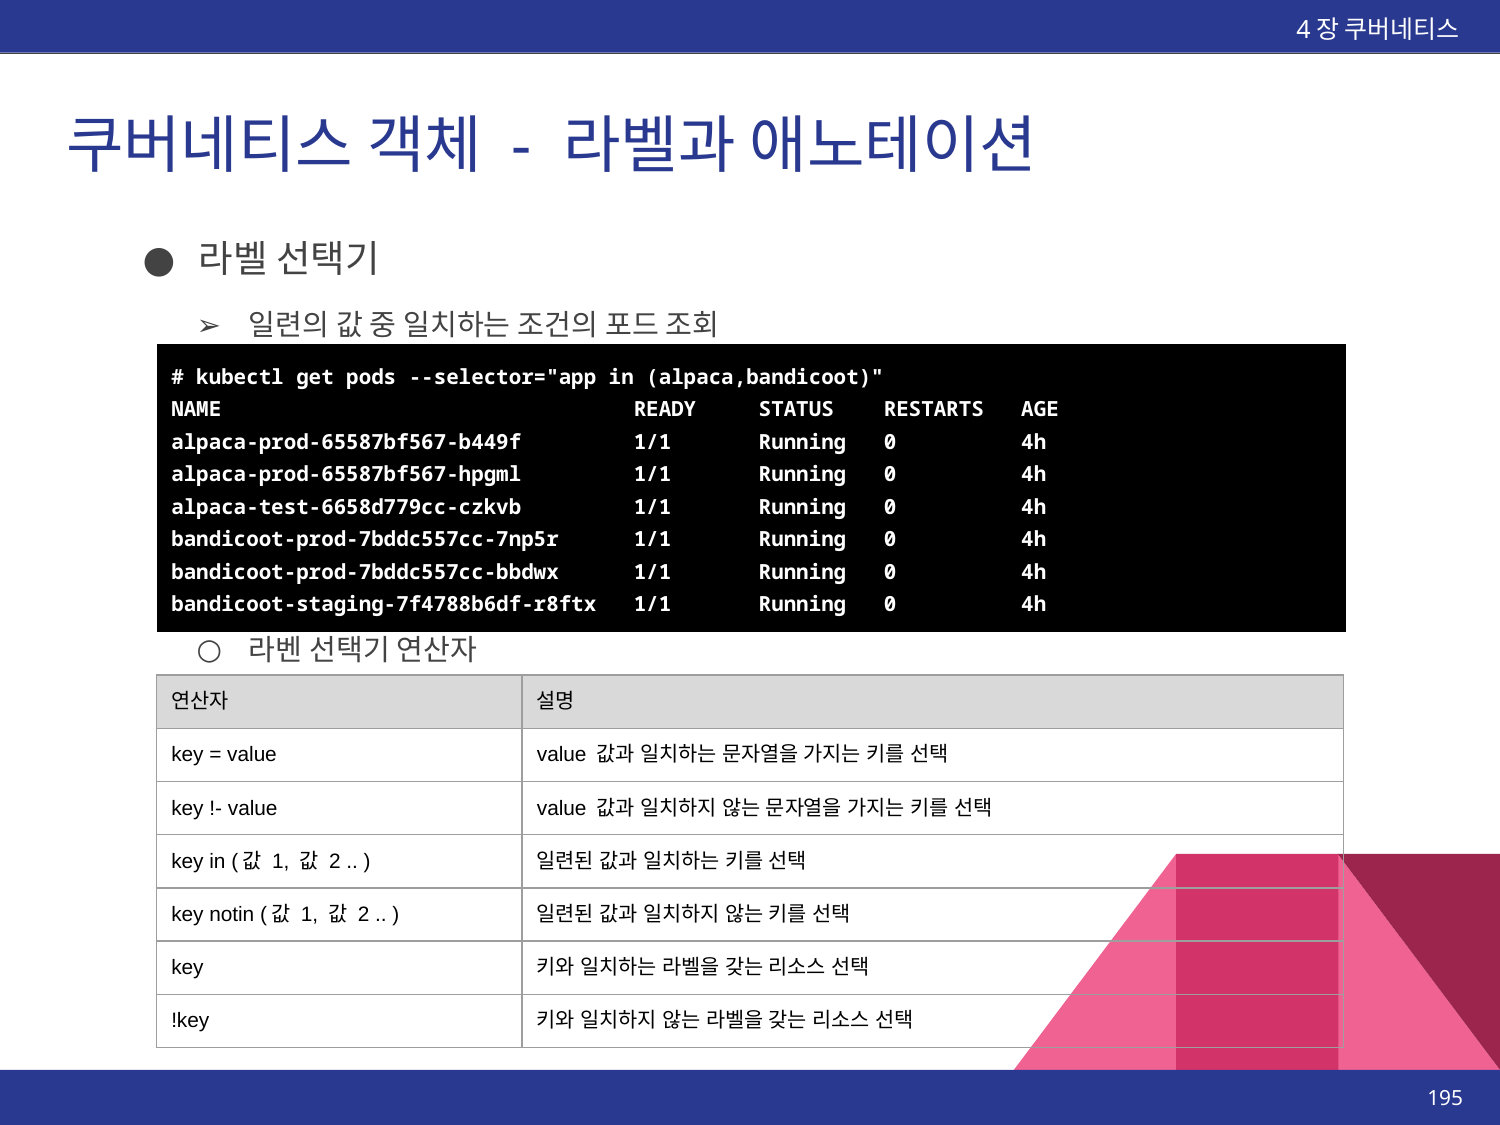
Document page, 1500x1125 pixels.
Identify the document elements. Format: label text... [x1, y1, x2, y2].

table_cell key notin (값 1, 값 2 .. ) [157, 889, 521, 940]
table_cell value 값과 일치하지 않는 문자열을 가지는 키를 선택 [523, 782, 1343, 834]
slide_number ‹#› [1387, 1071, 1478, 1125]
title 4장 쿠버네티스 [911, 0, 1475, 53]
table_cell 일련된 값과 일치하는 키를 선택 [523, 835, 1343, 887]
table_cell value 값과 일치하는 문자열을 가지는 키를 선택 [523, 729, 1343, 781]
list 일련의 값 중 일치하는 조건의 포드 조회 [83, 285, 1392, 354]
table_header 연산자 [157, 676, 521, 728]
table_cell key [157, 942, 521, 994]
table_cell key !- value [157, 782, 521, 834]
table_cell key = value [157, 729, 521, 781]
table_cell !key [157, 995, 521, 1047]
table_cell 키와 일치하지 않는 라벨을 갖는 리소스 선택 [523, 995, 1343, 1047]
table_header # kubectl get pods --selector="app in (alpaca,bandicoot)" NAME READY STATUS RESTARTS AGE alpaca-prod-65587bf567-b449f 1/1 Running 0 4h alpaca-prod-65587bf567-hpgml 1/1 Running 0 4h alpaca-test-6658d779cc-czkvb 1/1 Running 0 4h bandicoot-prod-7bddc557cc-7np5r 1/1 Running 0 4h bandicoot-prod-7bddc557cc-bbdwx 1/1 Running 0 4h bandicoot-staging-7f4788b6df-r8ftx 1/1 Running 0 4h [157, 344, 1346, 610]
title 쿠버네티스 객체 - 라벨과 애노테이션 [51, 89, 1449, 189]
list 라벤 선택기 연산자 [83, 610, 1392, 679]
table_cell 일련된 값과 일치하지 않는 키를 선택 [523, 889, 1343, 940]
list 라벨 선택기 [108, 213, 1417, 281]
table_cell 키와 일치하는 라벨을 갖는 리소스 선택 [523, 942, 1343, 994]
table_header 설명 [523, 676, 1343, 728]
table_cell key in (값 1, 값 2 .. ) [157, 835, 521, 887]
